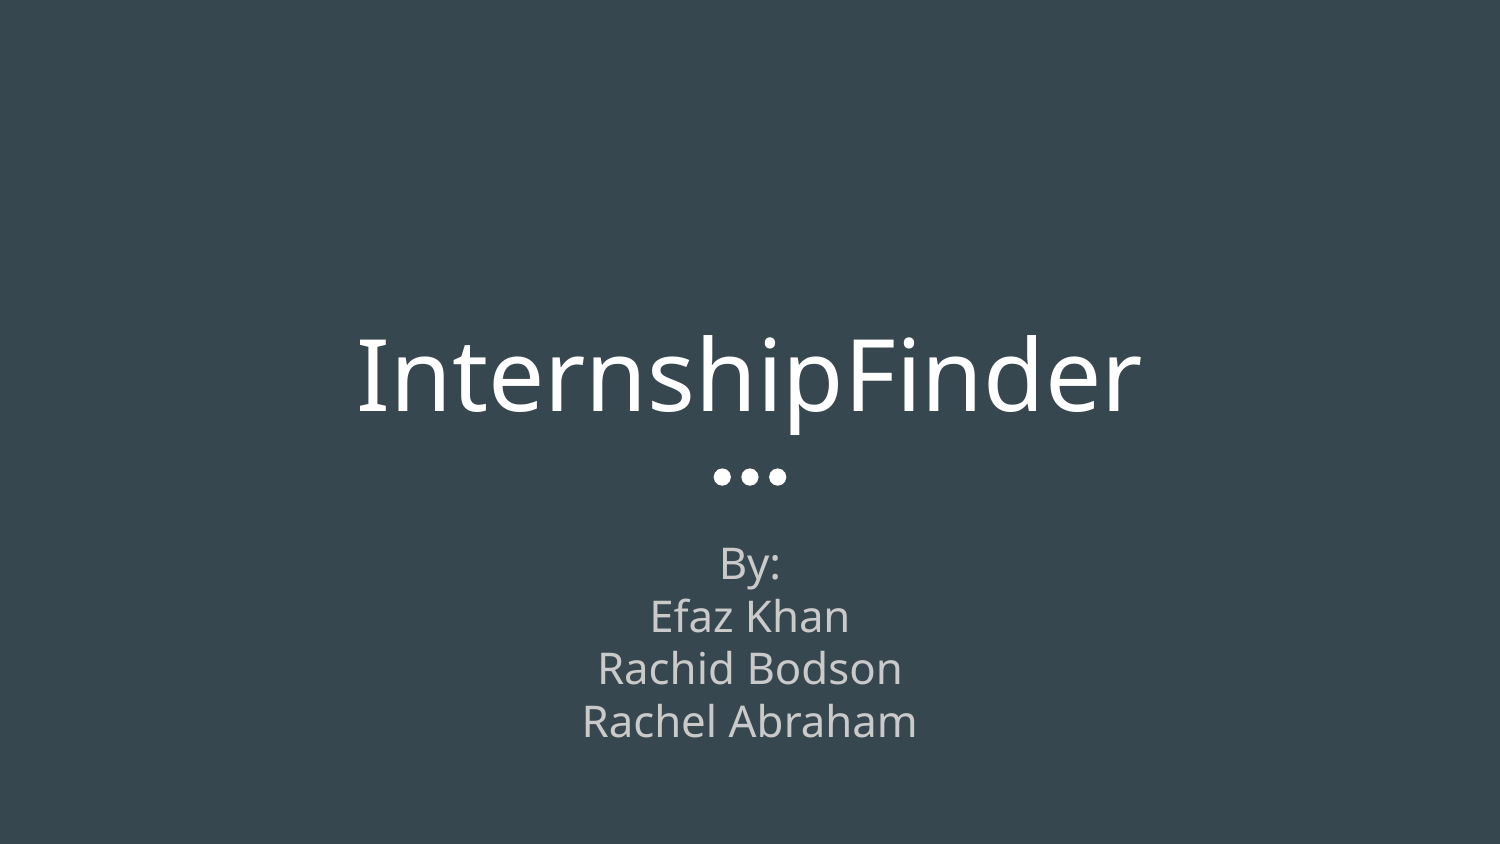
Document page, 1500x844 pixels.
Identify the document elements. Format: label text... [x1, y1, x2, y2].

title InternshipFinder [110, 162, 1390, 447]
subtitle By: Efaz Khan Rachid Bodson Rachel Abraham [110, 520, 1390, 651]
